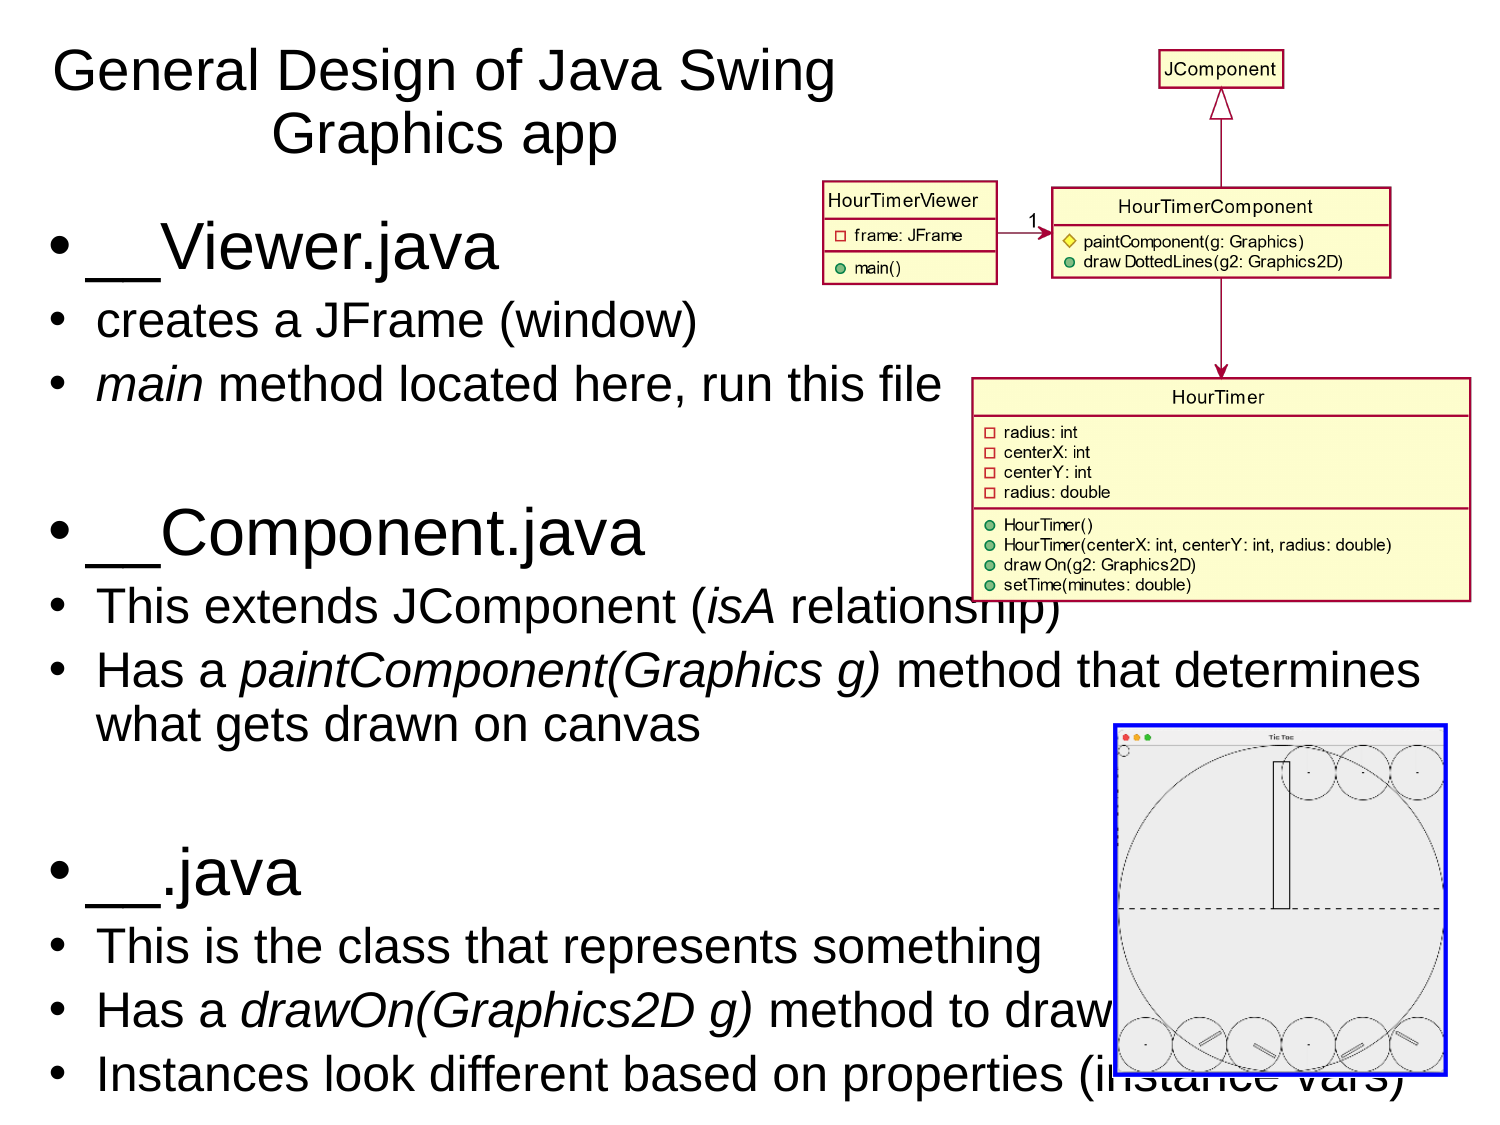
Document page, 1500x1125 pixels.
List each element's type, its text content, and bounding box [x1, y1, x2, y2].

picture [1112, 721, 1449, 1078]
subtitle __Viewer.java creates a JFrame (window) main method located here, run this file __Component.java This extends JComponent (isA relationship) Has a paintComponent(Graphics g) method that determines what gets drawn on canvas __.java This is the class that represents something Has a drawOn(Graphics2D g) method to draw itself Instances look different based on properties (instance vars) [48, 288, 1441, 1027]
picture [812, 39, 1480, 611]
title General Design of Java Swing Graphics app [39, 18, 852, 188]
